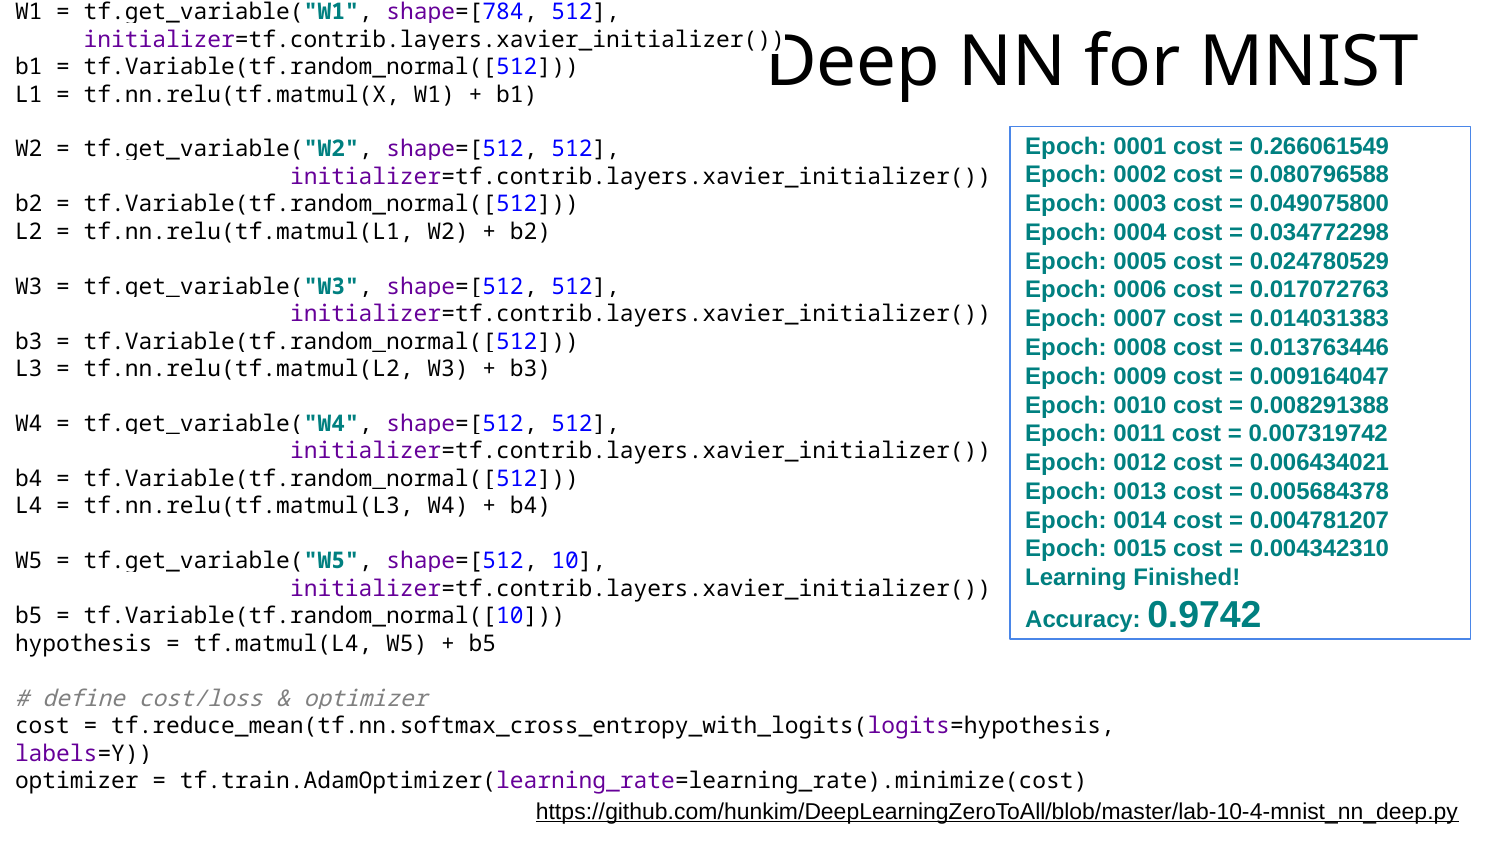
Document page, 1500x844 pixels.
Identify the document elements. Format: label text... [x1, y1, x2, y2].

text_box Epoch: 0001 cost = 0.266061549 Epoch: 0002 cost = 0.080796588 Epoch: 0003 cost = 0.049075800 Epoch: 0004 cost = 0.034772298 Epoch: 0005 cost = 0.024780529 Epoch: 0006 cost = 0.017072763 Epoch: 0007 cost = 0.014031383 Epoch: 0008 cost = 0.013763446 Epoch: 0009 cost = 0.009164047 Epoch: 0010 cost = 0.008291388 Epoch: 0011 cost = 0.007319742 Epoch: 0012 cost = 0.006434021 Epoch: 0013 cost = 0.005684378 Epoch: 0014 cost = 0.004781207 Epoch: 0015 cost = 0.004342310 Learning Finished! Accuracy: 0.9742 [1010, 126, 1471, 639]
text_box https://github.com/hunkim/DeepLearningZeroToAll/blob/master/lab-10-4-mnist_nn_deep.py [520, 777, 1500, 844]
text_box W1 = tf.get_variable("W1", shape=[784, 512], initializer=tf.contrib.layers.xavier_initializer()) b1 = tf.Variable(tf.random_normal([512])) L1 = tf.nn.relu(tf.matmul(X, W1) + b1) W2 = tf.get_variable("W2", shape=[512, 512], initializer=tf.contrib.layers.xavier_initializer()) b2 = tf.Variable(tf.random_normal([512])) L2 = tf.nn.relu(tf.matmul(L1, W2) + b2) W3 = tf.get_variable("W3", shape=[512, 512], initializer=tf.contrib.layers.xavier_initializer()) b3 = tf.Variable(tf.random_normal([512])) L3 = tf.nn.relu(tf.matmul(L2, W3) + b3) W4 = tf.get_variable("W4", shape=[512, 512], initializer=tf.contrib.layers.xavier_initializer()) b4 = tf.Variable(tf.random_normal([512])) L4 = tf.nn.relu(tf.matmul(L3, W4) + b4) W5 = tf.get_variable("W5", shape=[512, 10], initializer=tf.contrib.layers.xavier_initializer()) b5 = tf.Variable(tf.random_normal([10])) hypothesis = tf.matmul(L4, W5) + b5 # define cost/loss & optimizer cost = tf.reduce_mean(tf.nn.softmax_cross_entropy_with_logits(logits=hypothesis, labels=Y)) optimizer = tf.train.AdamOptimizer(learning_rate=learning_rate).minimize(cost) [0, 0, 1255, 818]
text_box Deep NN for MNIST [1255, 7, 1485, 107]
